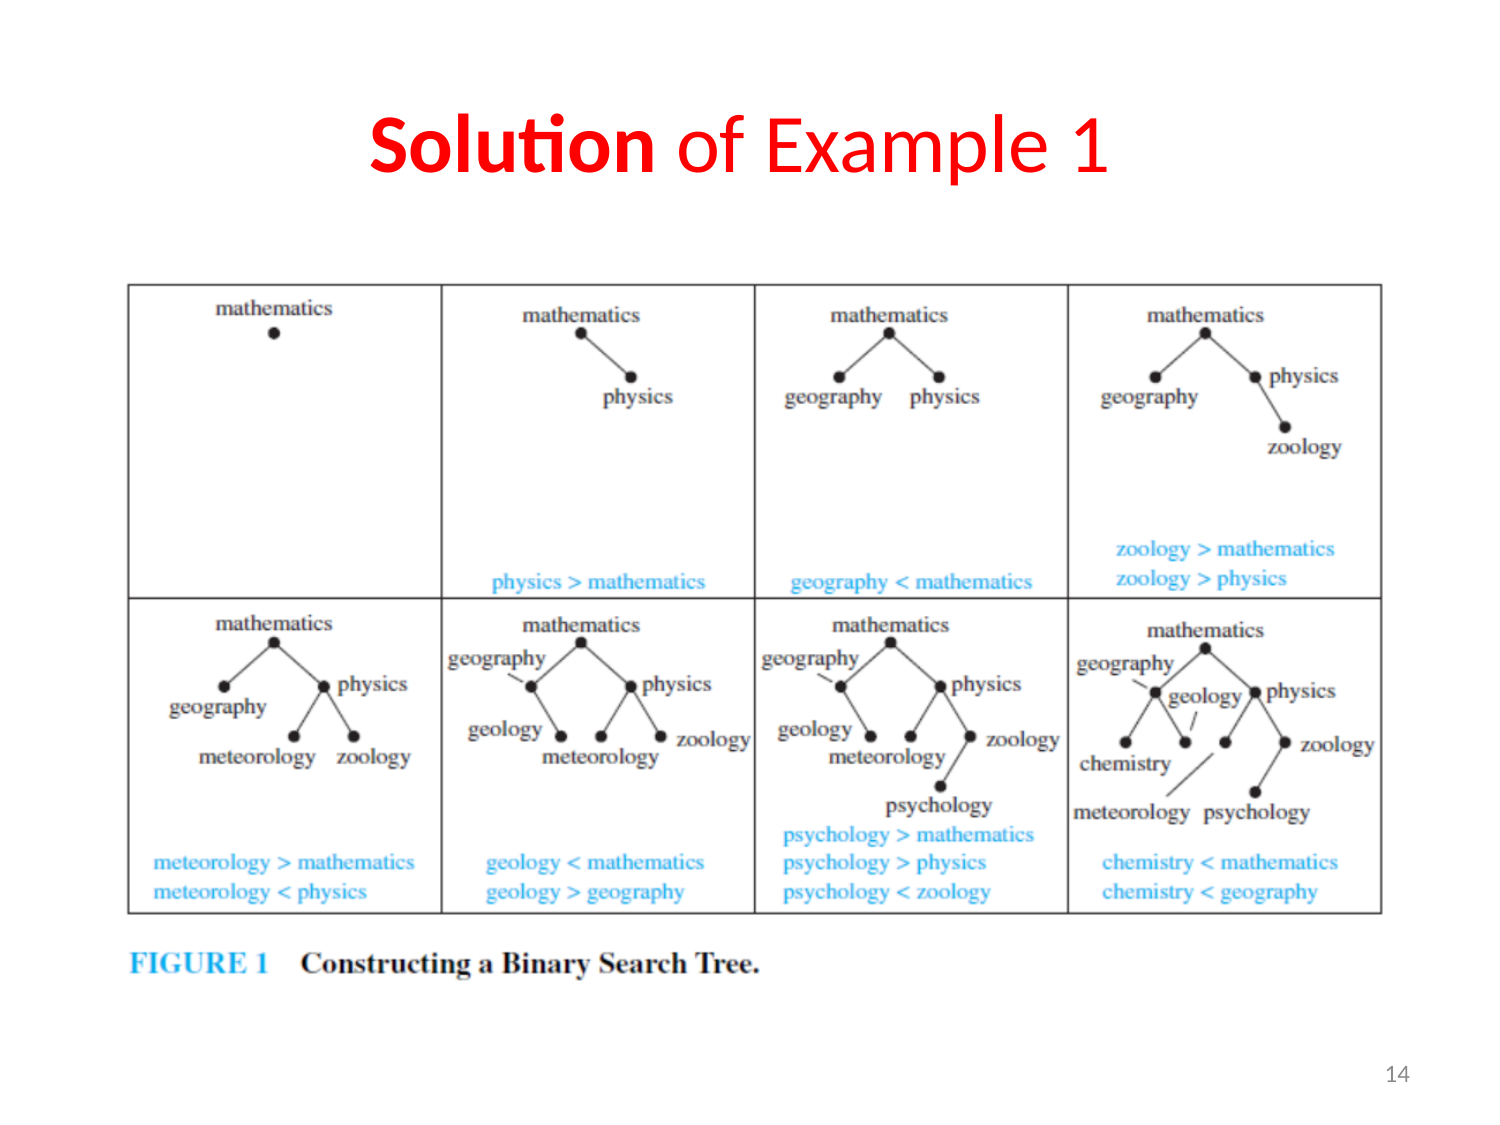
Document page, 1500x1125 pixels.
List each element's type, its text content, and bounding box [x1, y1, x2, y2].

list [108, 262, 1392, 1006]
title Solution of Example 1 [74, 44, 1426, 233]
slide_number 14 [1074, 1042, 1425, 1103]
